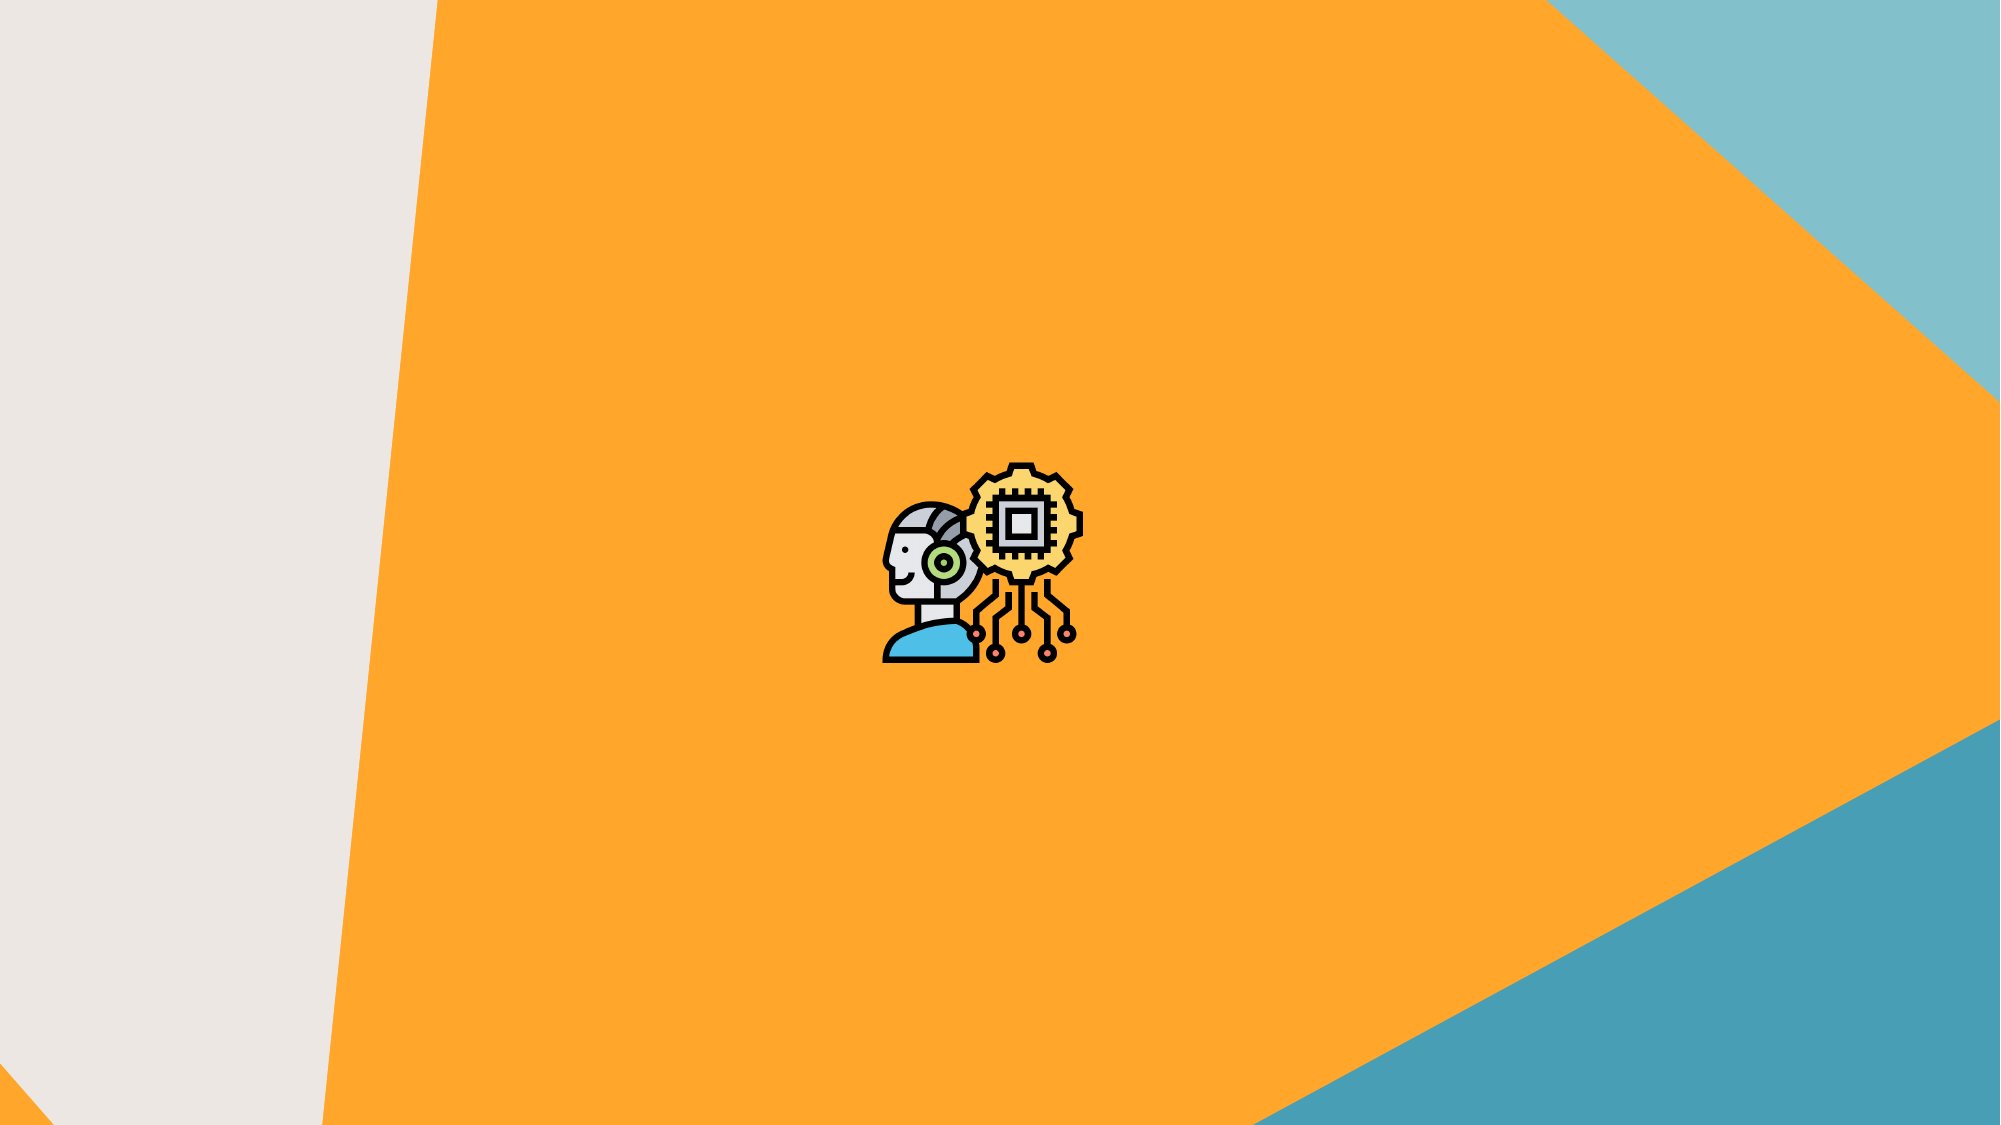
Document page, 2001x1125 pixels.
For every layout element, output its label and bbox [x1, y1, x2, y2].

text_box [1544, 0, 2000, 405]
text_box [1249, 717, 2000, 1125]
text_box [324, 0, 2000, 1125]
text_box [0, 1067, 51, 1125]
picture [878, 458, 1087, 667]
text_box [0, 0, 440, 1125]
